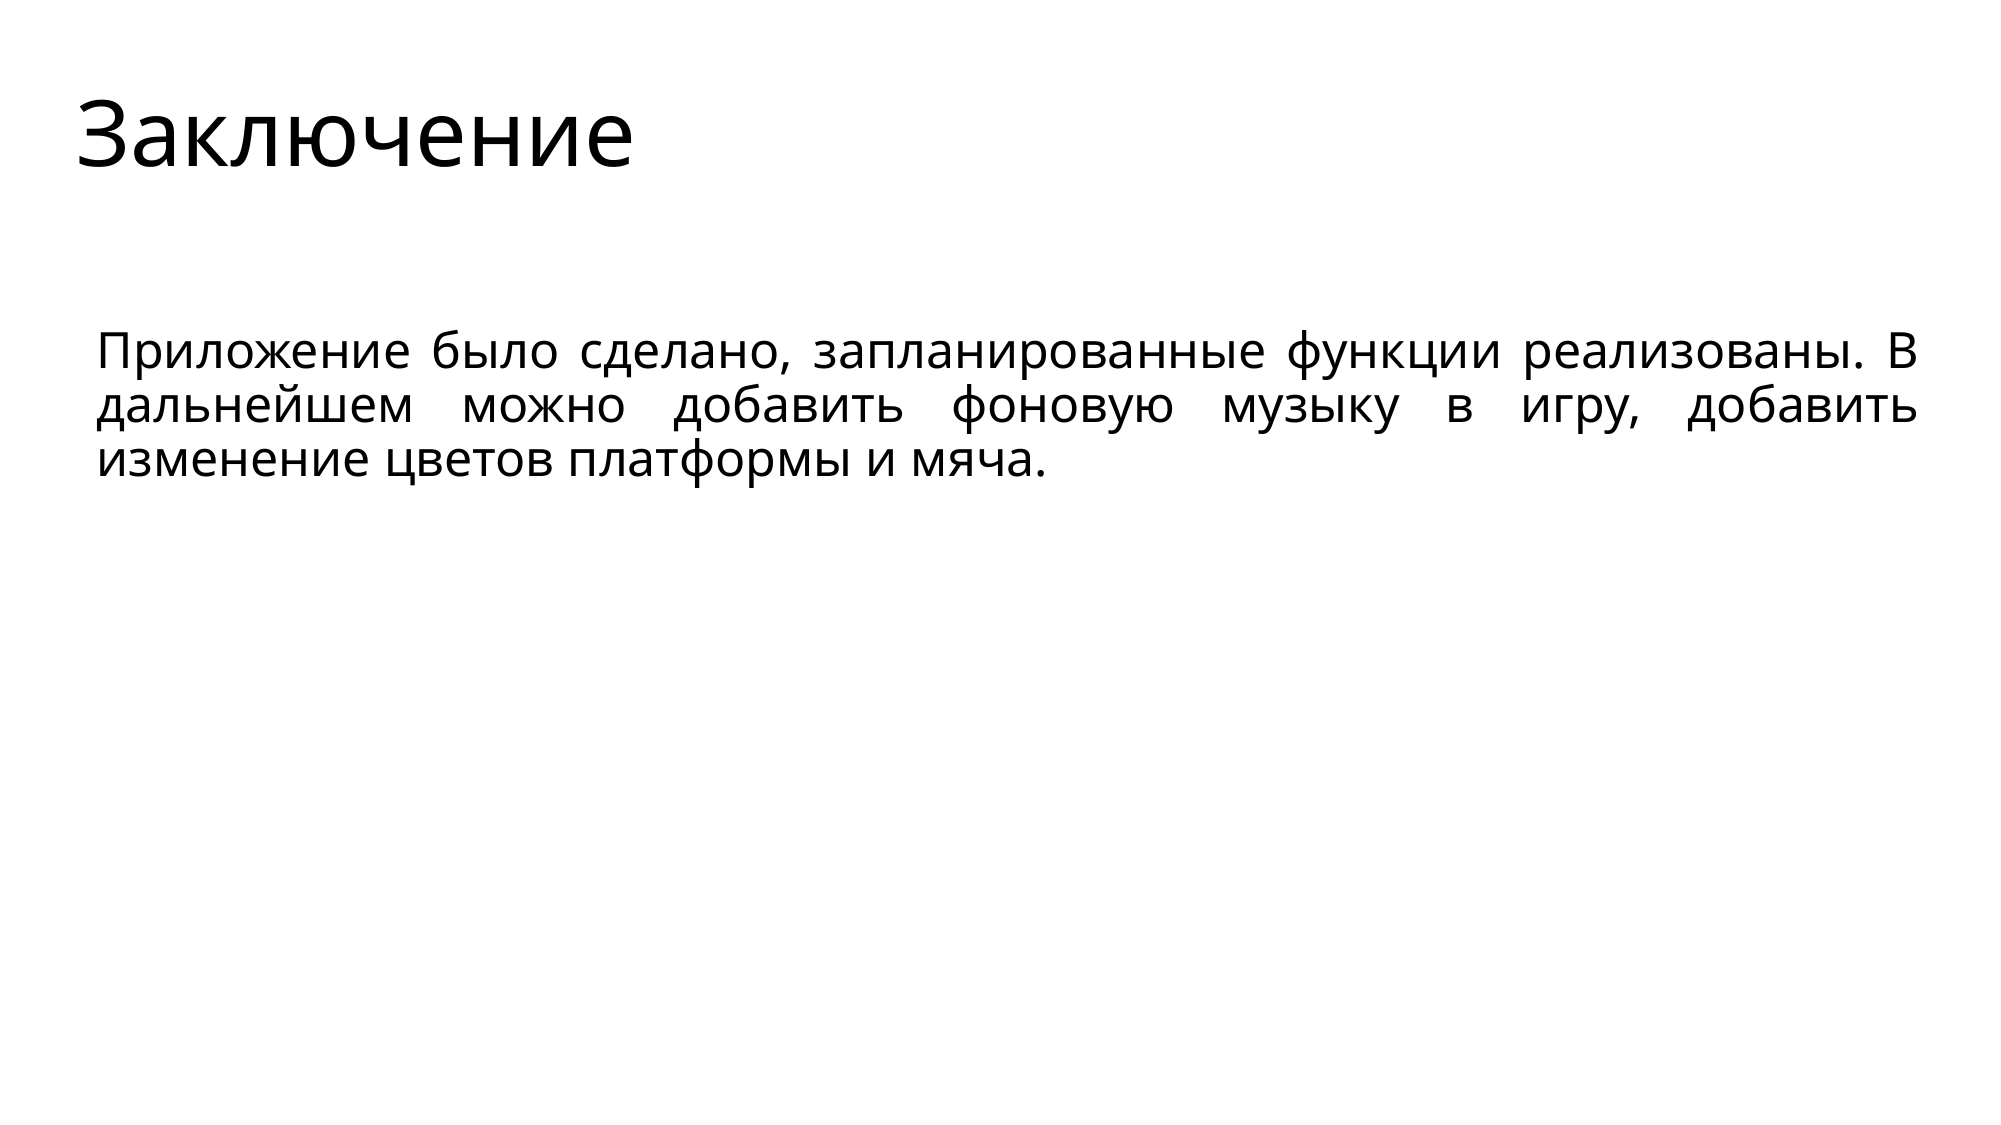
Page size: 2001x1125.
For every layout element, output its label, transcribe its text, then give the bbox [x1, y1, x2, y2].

title Заключение [61, 53, 1562, 195]
subtitle Приложение было сделано, запланированные функции реализованы. В дальнейшем можно добавить фоновую музыку в игру, добавить изменение цветов платформы и мяча. [81, 318, 1935, 863]
